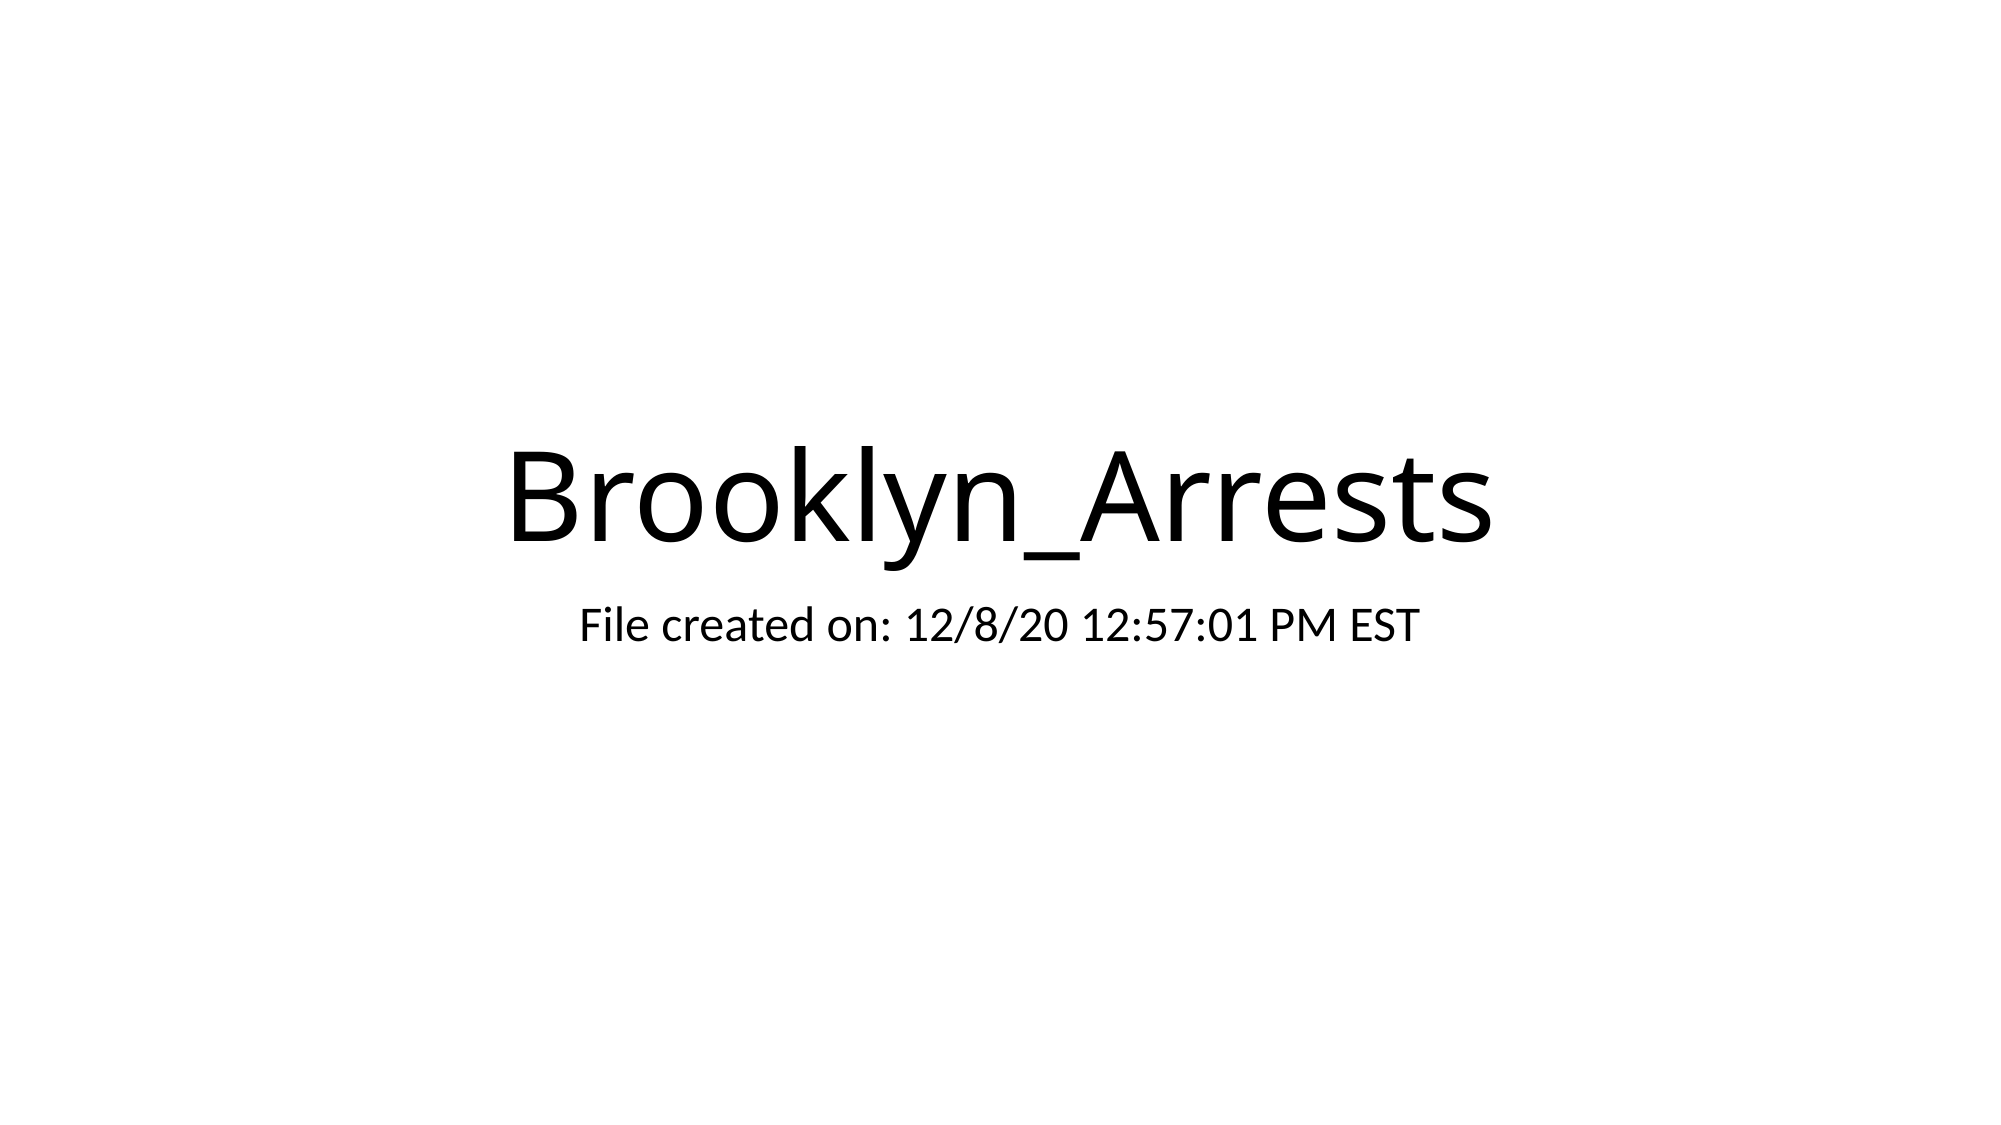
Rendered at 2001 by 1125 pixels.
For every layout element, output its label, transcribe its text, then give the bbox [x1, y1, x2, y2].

subtitle File created on: 12/8/20 12:57:01 PM EST [249, 590, 1750, 863]
title Brooklyn_Arrests [249, 184, 1750, 576]
